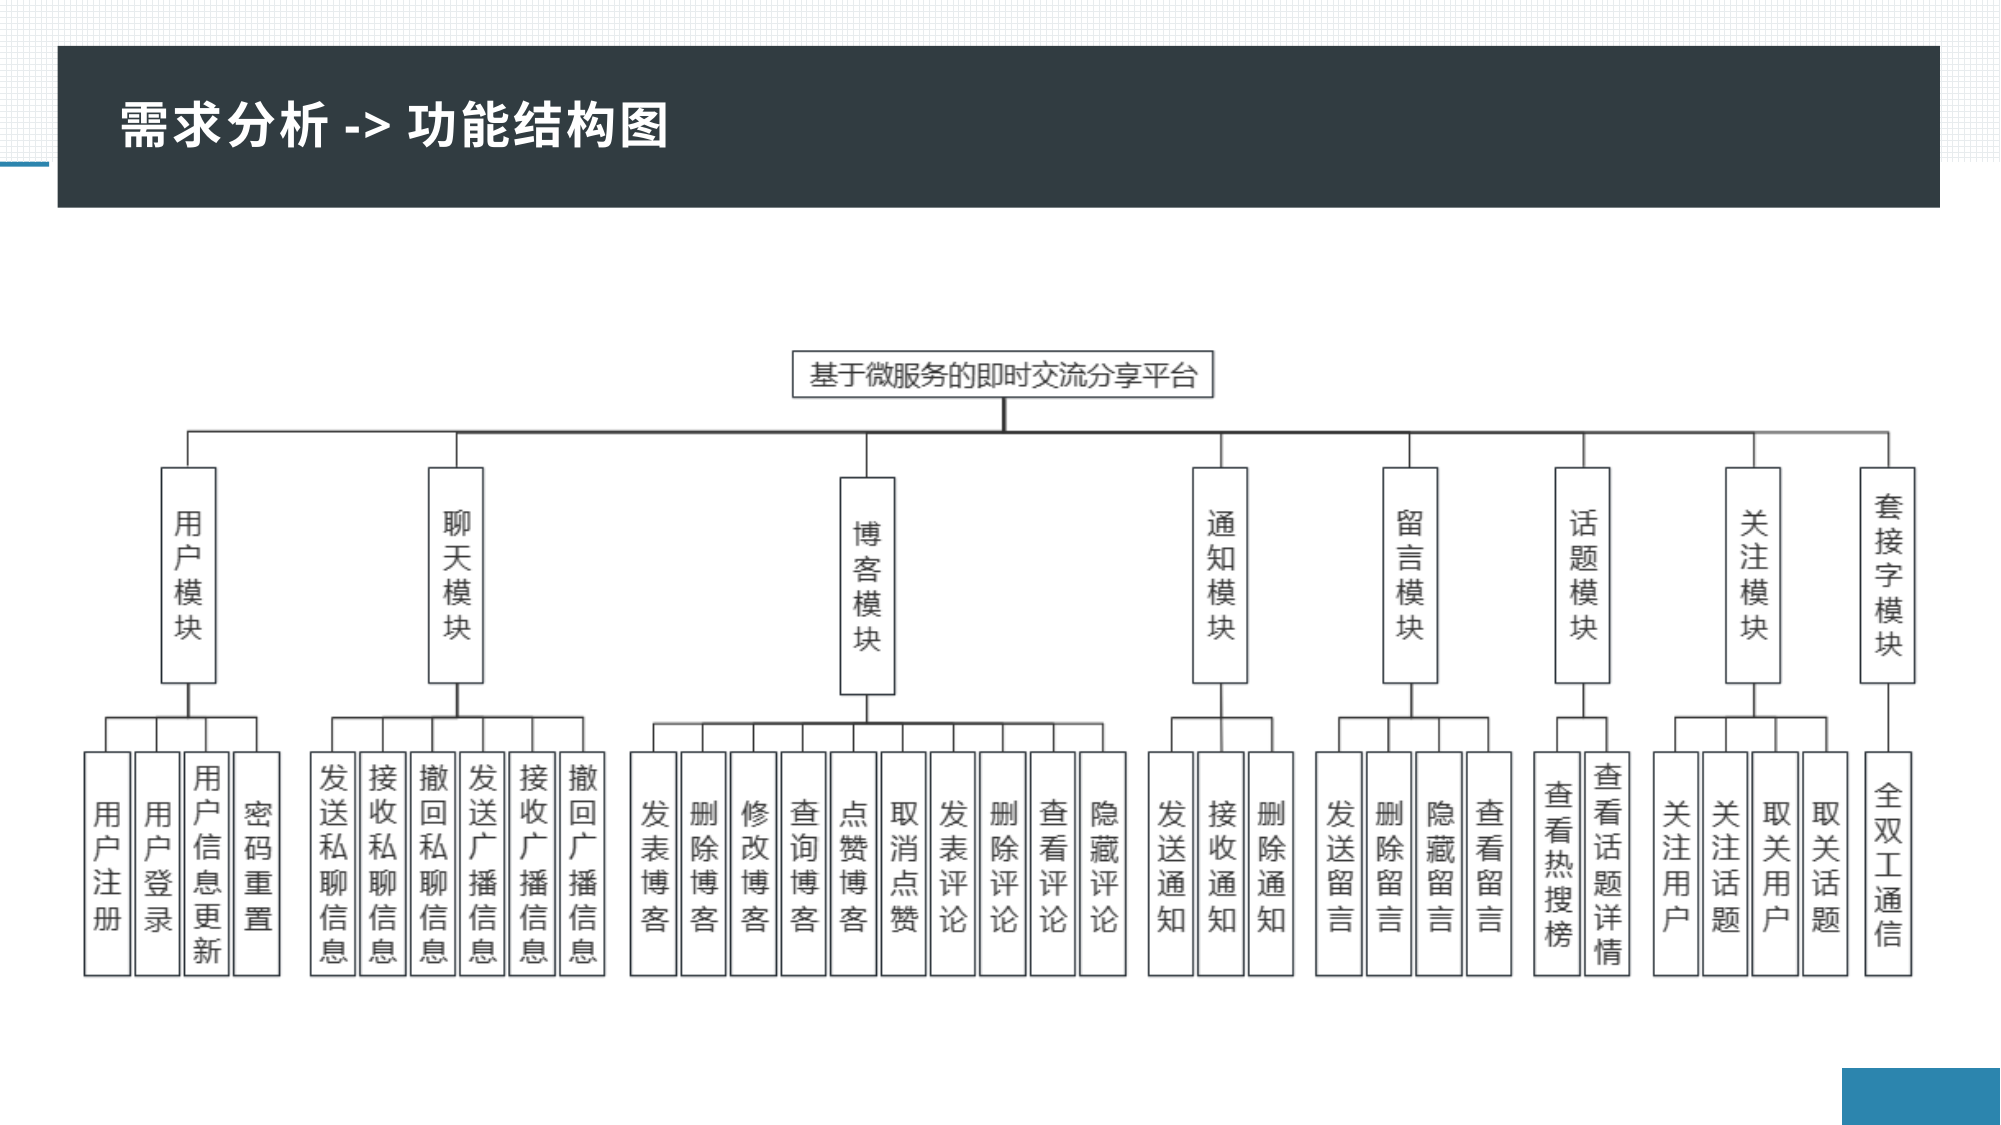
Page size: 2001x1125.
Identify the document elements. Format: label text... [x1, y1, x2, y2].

title 需求分析->功能结构图 [104, 79, 1894, 176]
picture [79, 349, 1919, 980]
